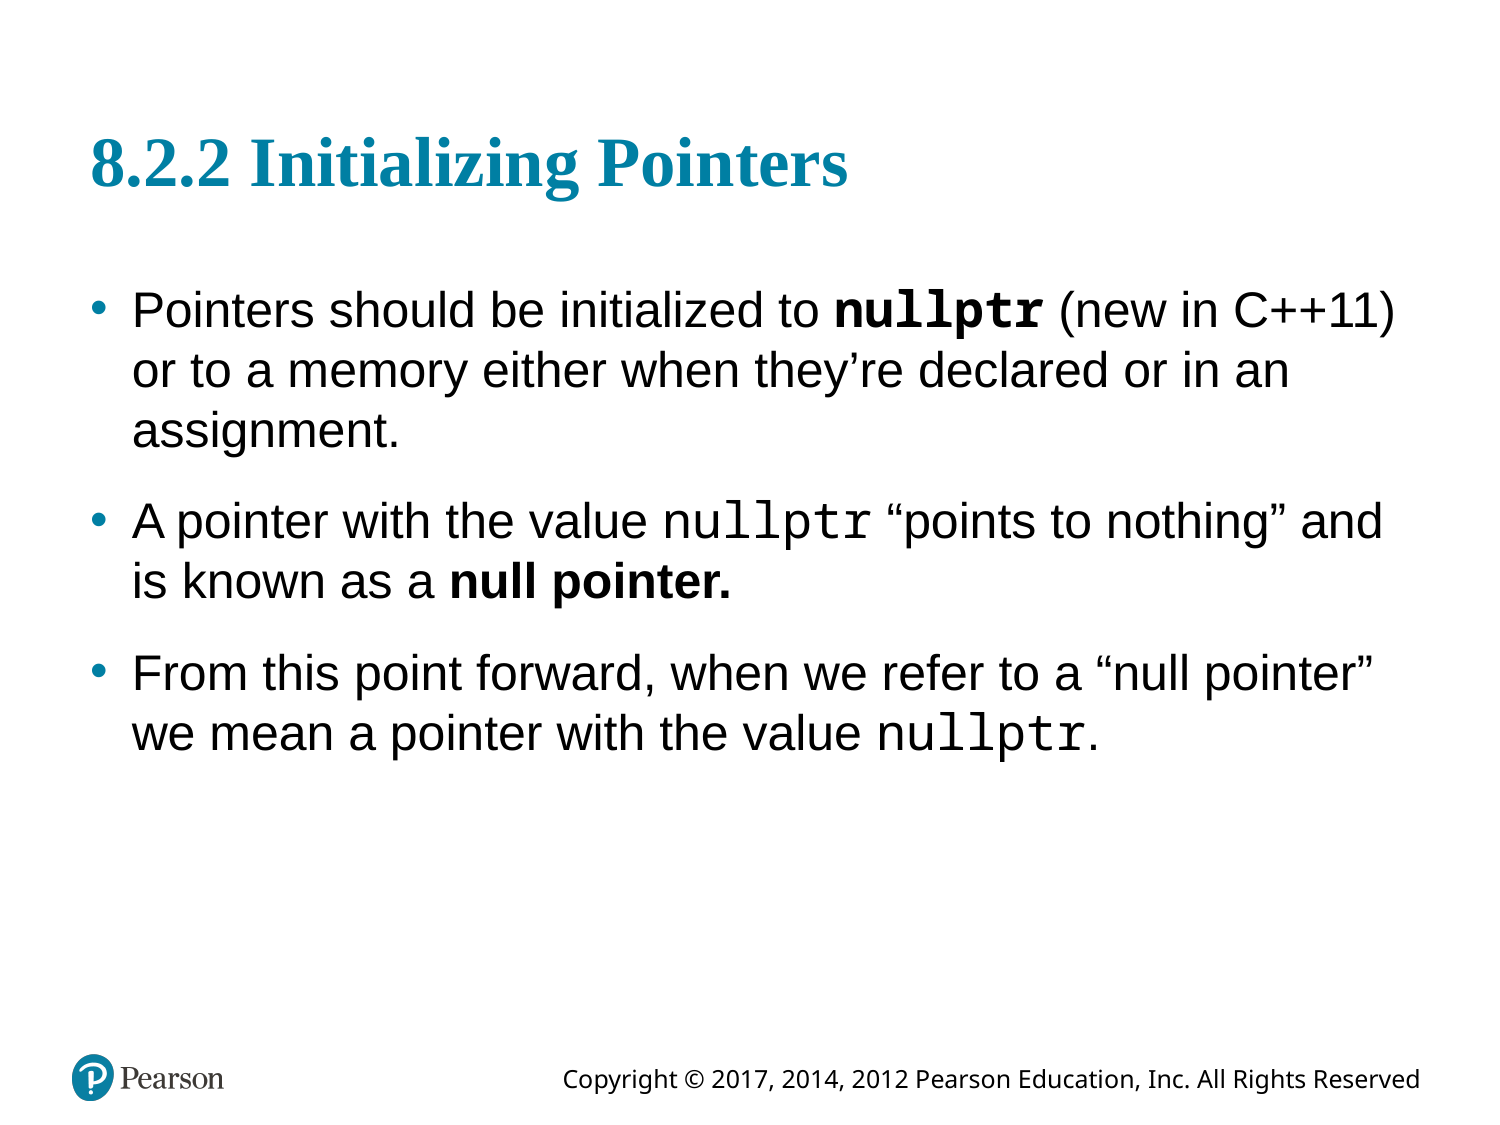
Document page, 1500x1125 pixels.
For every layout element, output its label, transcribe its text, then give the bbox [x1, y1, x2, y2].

picture [80, 1063, 106, 1088]
picture [72, 1054, 88, 1070]
picture [98, 1054, 224, 1101]
title 8.2.2 Initializing Pointers [75, 35, 1425, 216]
list Pointers should be initialized to nullptr (new in C++11) or to a memory either when they’re declared or in an assignment. A pointer with the value nullptr “points to nothing” and is known as a null pointer. From this point forward, when we refer to a “null pointer” we mean a pointer with the value nullptr. [75, 262, 1425, 1005]
picture [72, 1087, 83, 1101]
